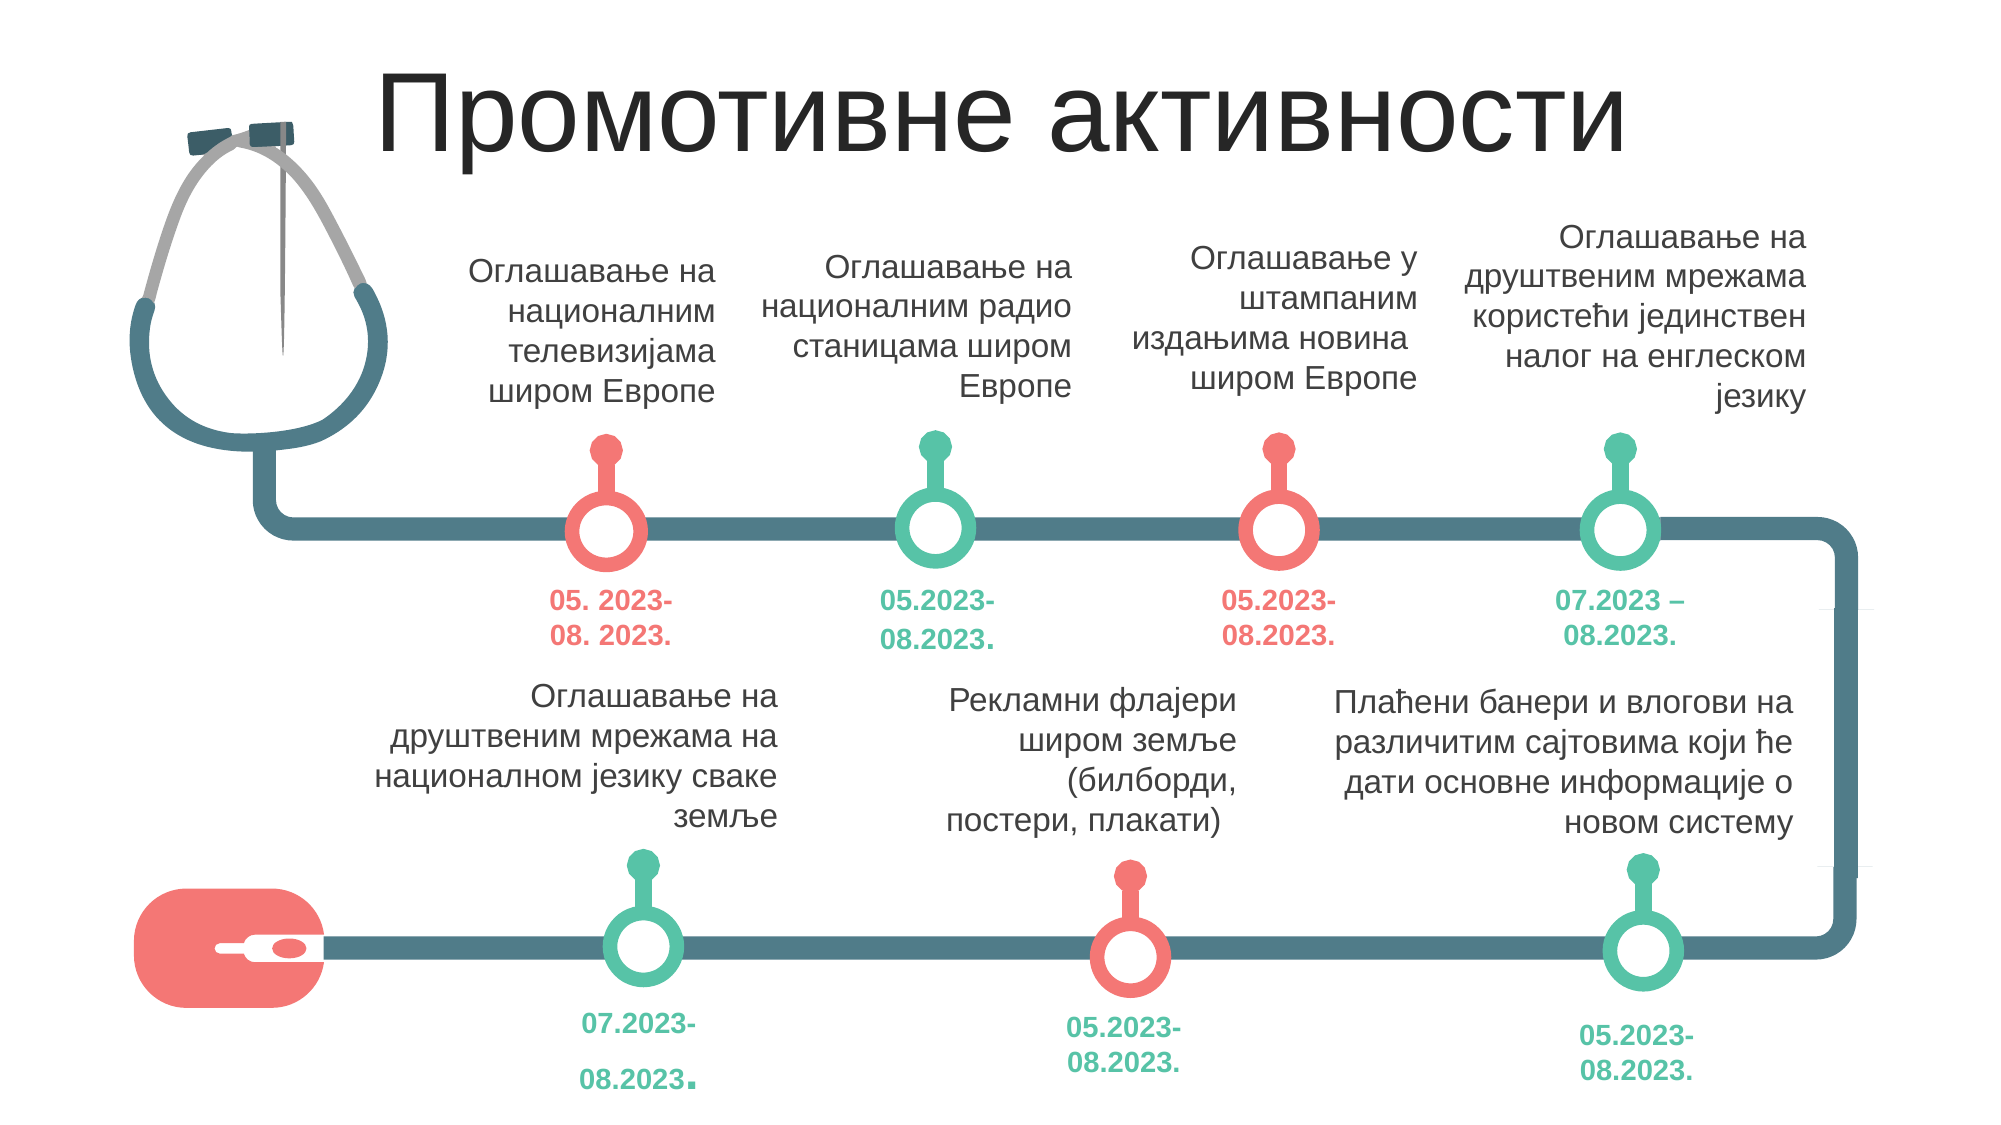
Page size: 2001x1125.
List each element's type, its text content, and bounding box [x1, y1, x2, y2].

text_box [1609, 869, 1677, 985]
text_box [902, 446, 969, 562]
text_box [132, 887, 326, 1009]
text_box 05.2023-08.2023. [1548, 1009, 1726, 1094]
text_box Оглашавање на националним радио станицама широм Европе [741, 237, 1087, 412]
text_box Оглашавање у штампаним издањима новина широм Европе [1086, 228, 1433, 404]
list Промотивне активности [53, 55, 1952, 175]
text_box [1245, 448, 1313, 564]
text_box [129, 121, 388, 452]
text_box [609, 865, 677, 980]
text_box 05.2023-08.2023. [1035, 1001, 1213, 1125]
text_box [571, 450, 641, 565]
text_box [1586, 448, 1654, 564]
text_box 07.2023-08.2023. [550, 996, 728, 1107]
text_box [1097, 876, 1164, 991]
text_box Оглашавање на националним телевизијама широм Европе [388, 241, 731, 417]
text_box Оглашавање на друштвеним мрежама користећи јединствен налог на енглеском језику [1443, 207, 1822, 422]
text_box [236, 447, 1875, 960]
